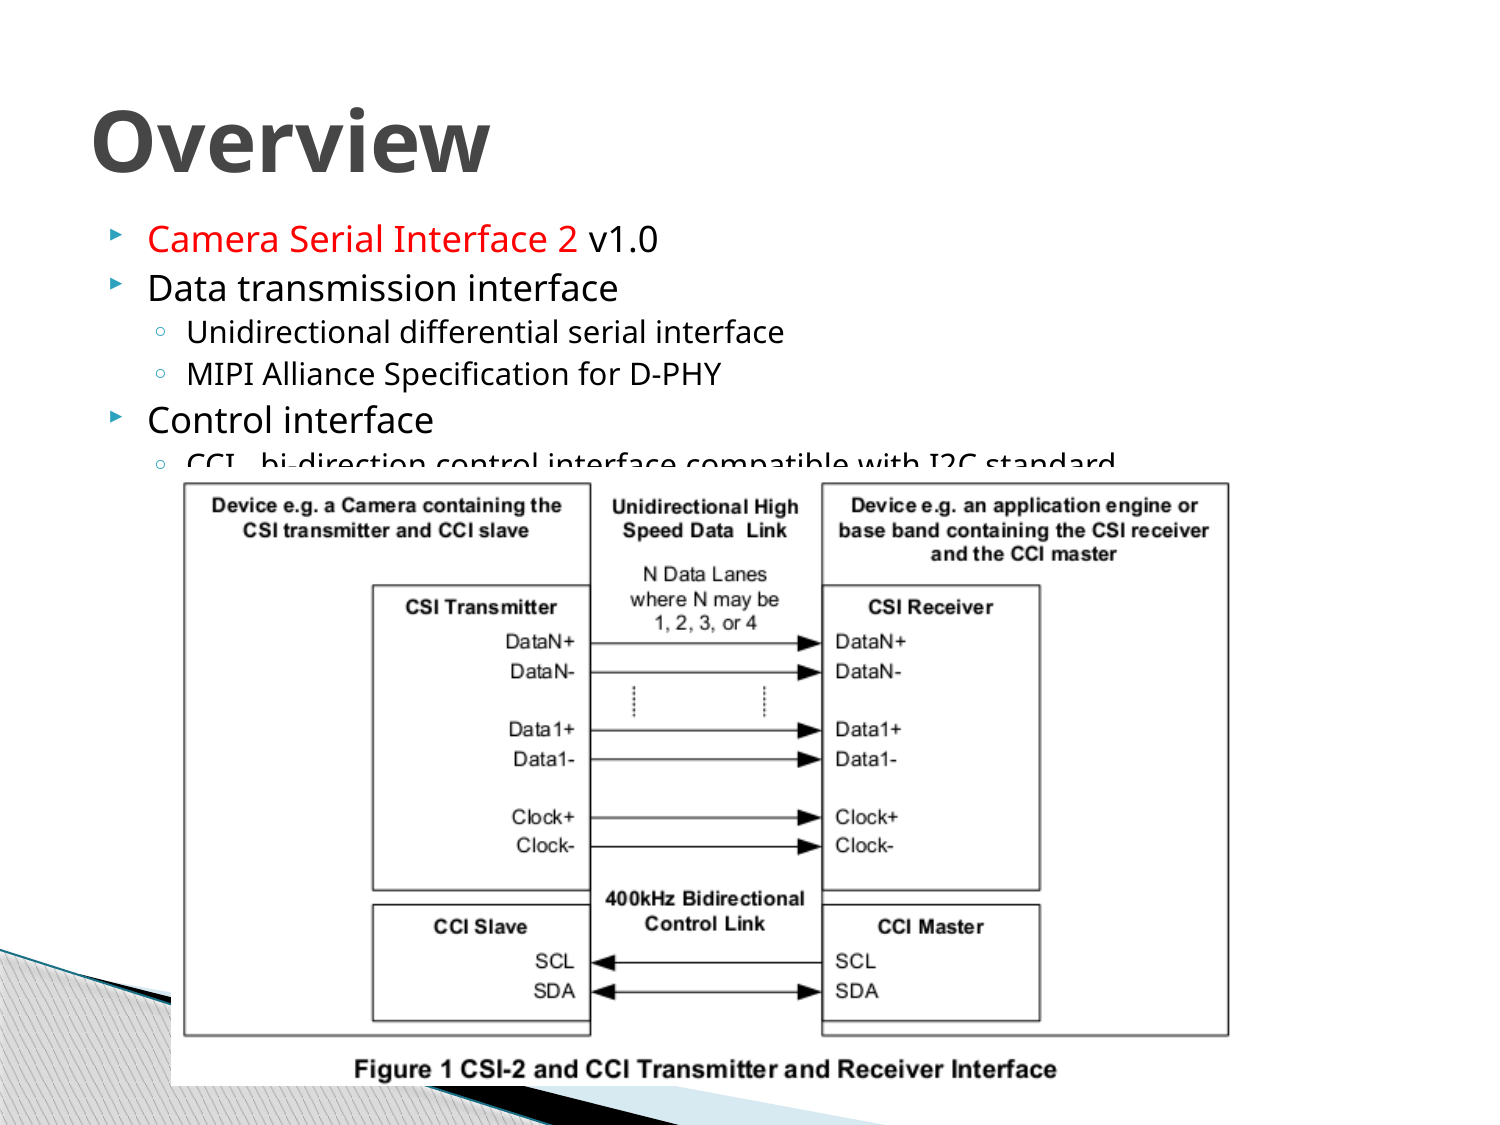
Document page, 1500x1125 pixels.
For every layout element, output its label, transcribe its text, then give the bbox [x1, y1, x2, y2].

title Overview [75, 45, 1425, 233]
picture [170, 467, 1253, 1086]
list Camera Serial Interface 2 v1.0 Data transmission interface Unidirectional differential serial interface MIPI Alliance Specification for D-PHY Control interface CCI , bi-direction control interface compatible with I2C standard [76, 208, 1427, 492]
